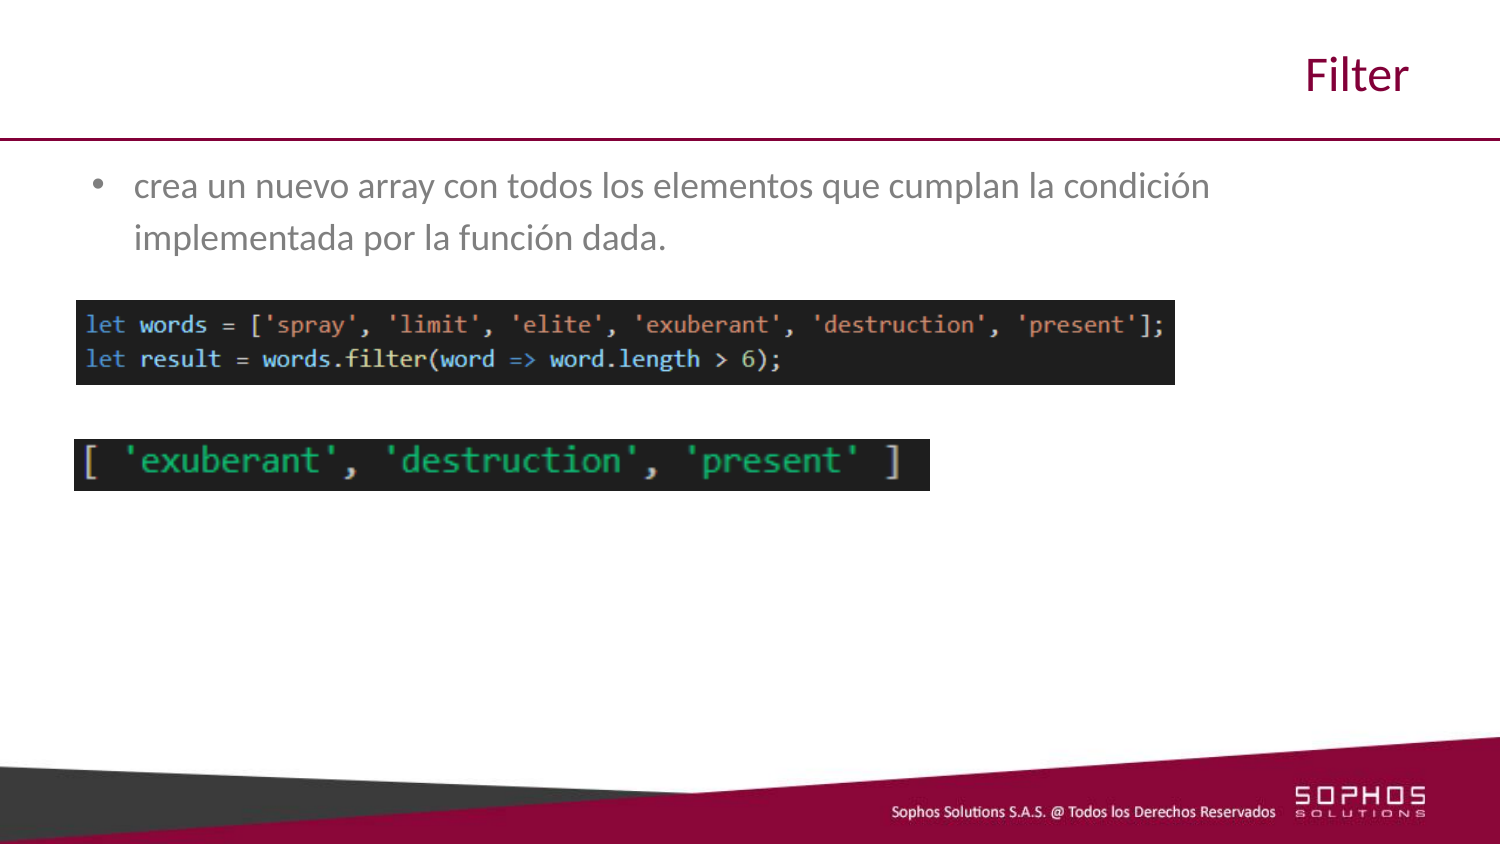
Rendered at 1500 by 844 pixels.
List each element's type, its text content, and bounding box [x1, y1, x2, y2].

title Filter [74, 14, 1425, 130]
picture [0, 141, 1500, 844]
list crea un nuevo array con todos los elementos que cumplan la condición implementada por la función dada. [76, 147, 1425, 732]
picture [0, 0, 1500, 138]
